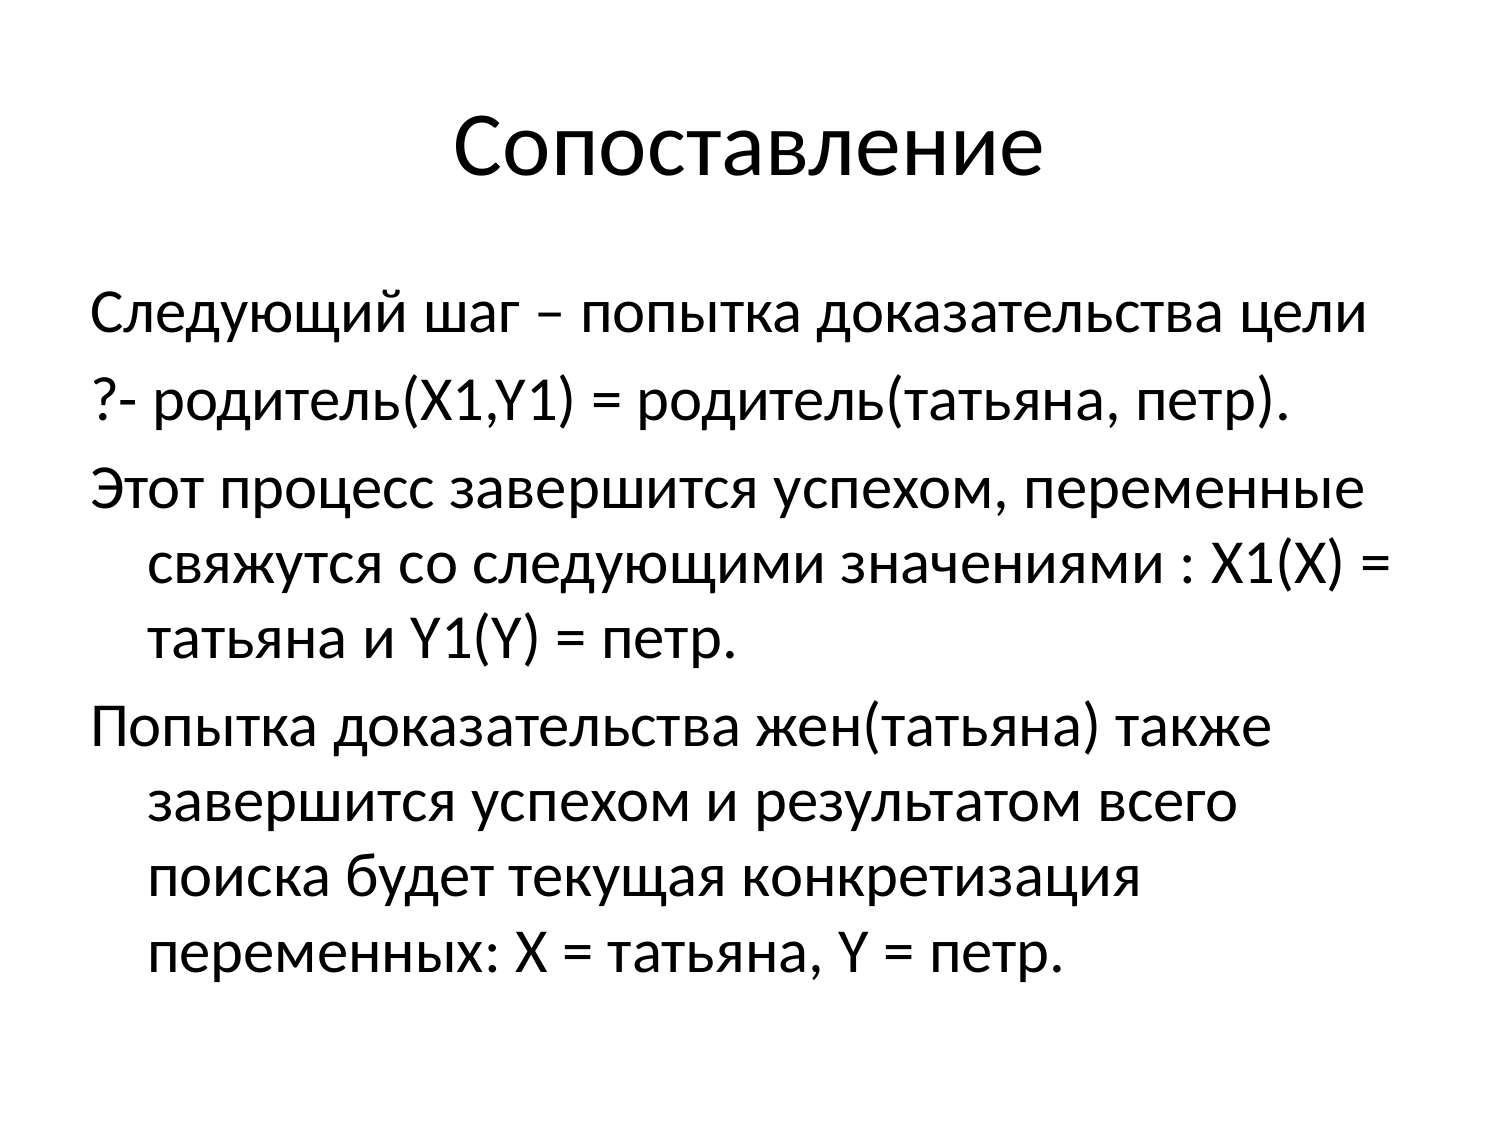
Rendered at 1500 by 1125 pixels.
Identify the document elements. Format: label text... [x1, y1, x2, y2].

list Следующий шаг – попытка доказательства цели ?- родитель(X1,Y1) = родитель(татьяна, петр). Этот процесс завершится успехом, переменные свяжутся со следующими значениями : X1(X) = татьяна и Y1(Y) = петр. Попытка доказательства жен(татьяна) также завершится успехом и результатом всего поиска будет текущая конкретизация переменных: X = татьяна, Y = петр. [75, 262, 1425, 1005]
title Сопоставление [75, 45, 1425, 233]
